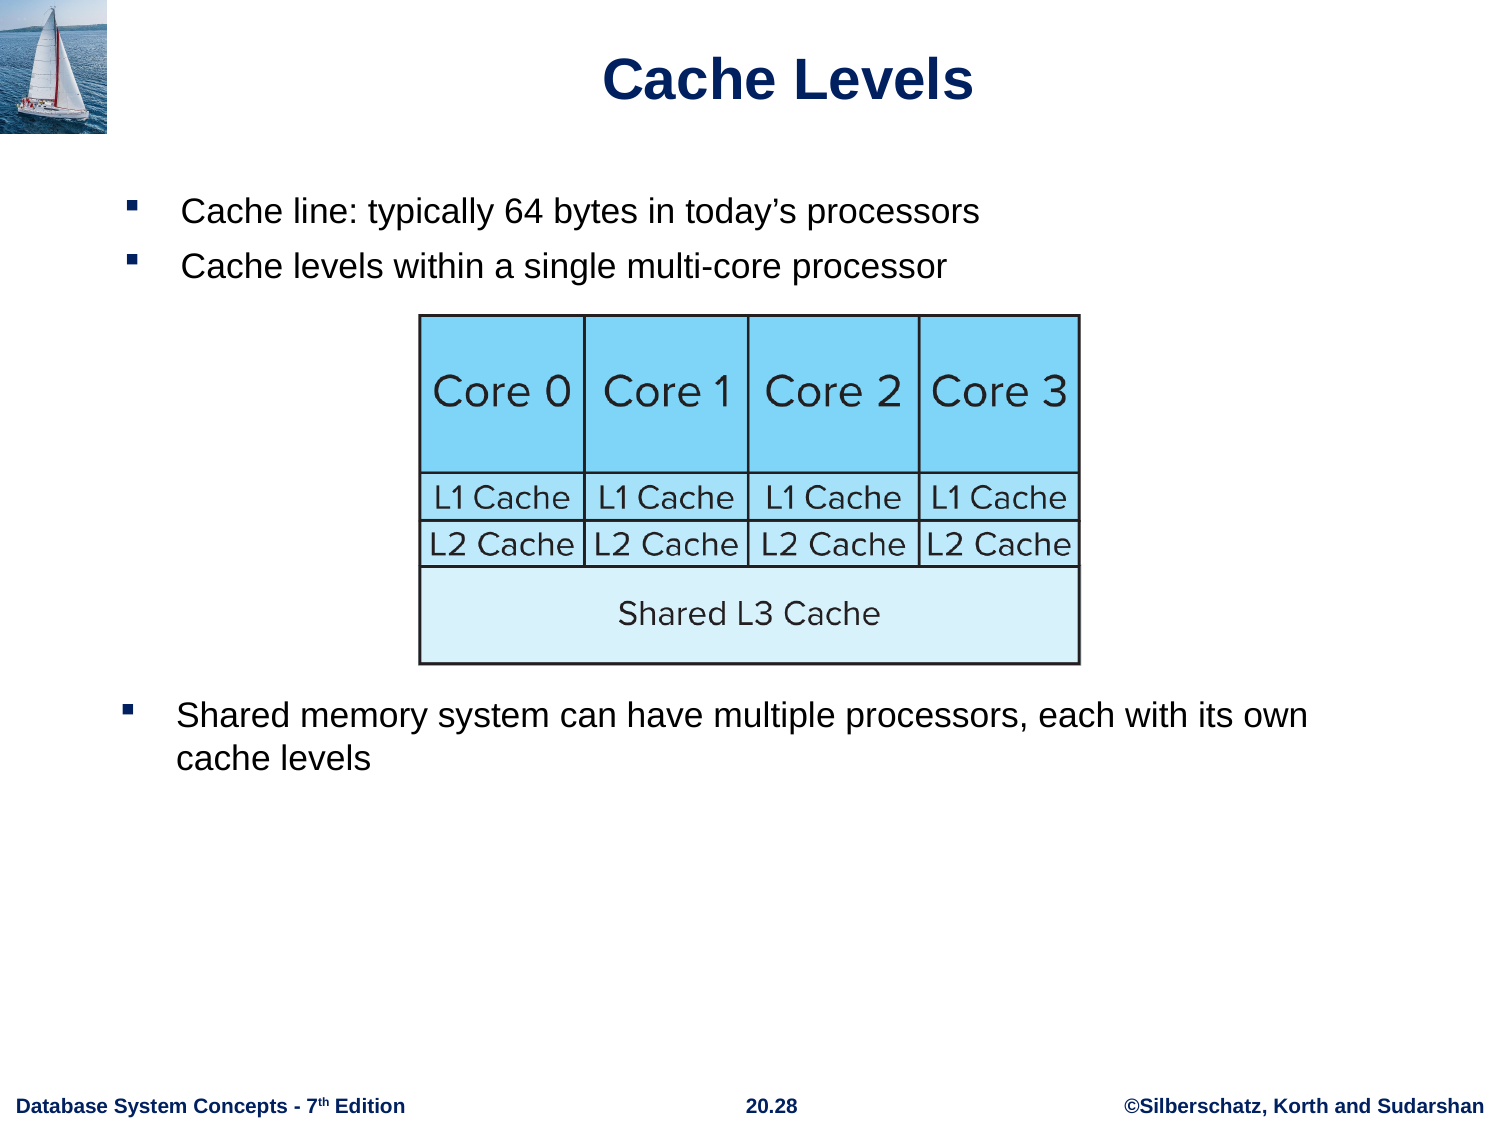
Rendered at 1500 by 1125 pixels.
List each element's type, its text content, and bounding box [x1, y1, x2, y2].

picture [0, 0, 107, 134]
text_box Shared memory system can have multiple processors, each with its own cache levels [104, 684, 1398, 833]
list Cache line: typically 64 bytes in today’s processors Cache levels within a single multi-core processor [109, 180, 1451, 367]
picture [413, 309, 1087, 671]
title Cache Levels [125, 18, 1452, 120]
